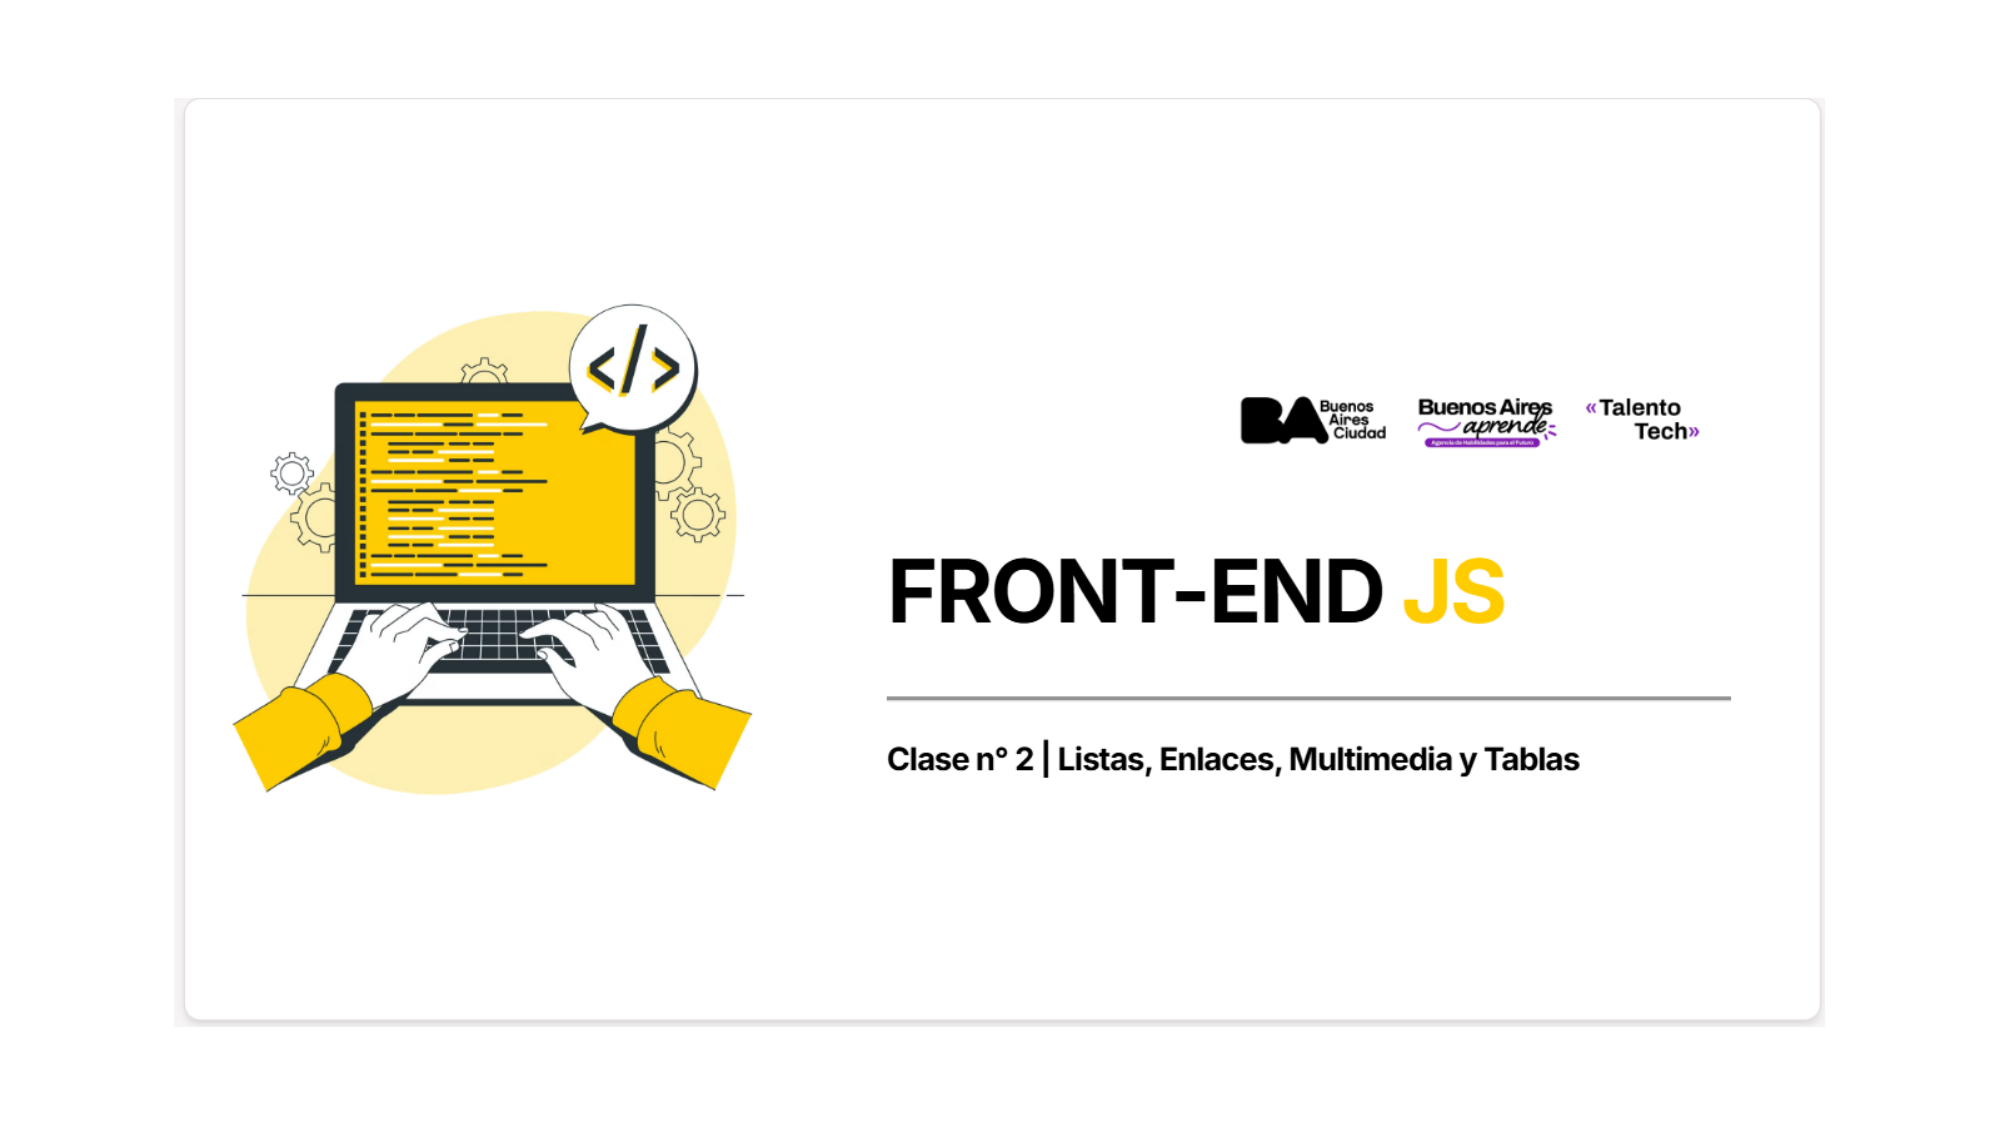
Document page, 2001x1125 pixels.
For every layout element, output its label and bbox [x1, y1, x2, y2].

picture [174, 98, 1826, 1027]
